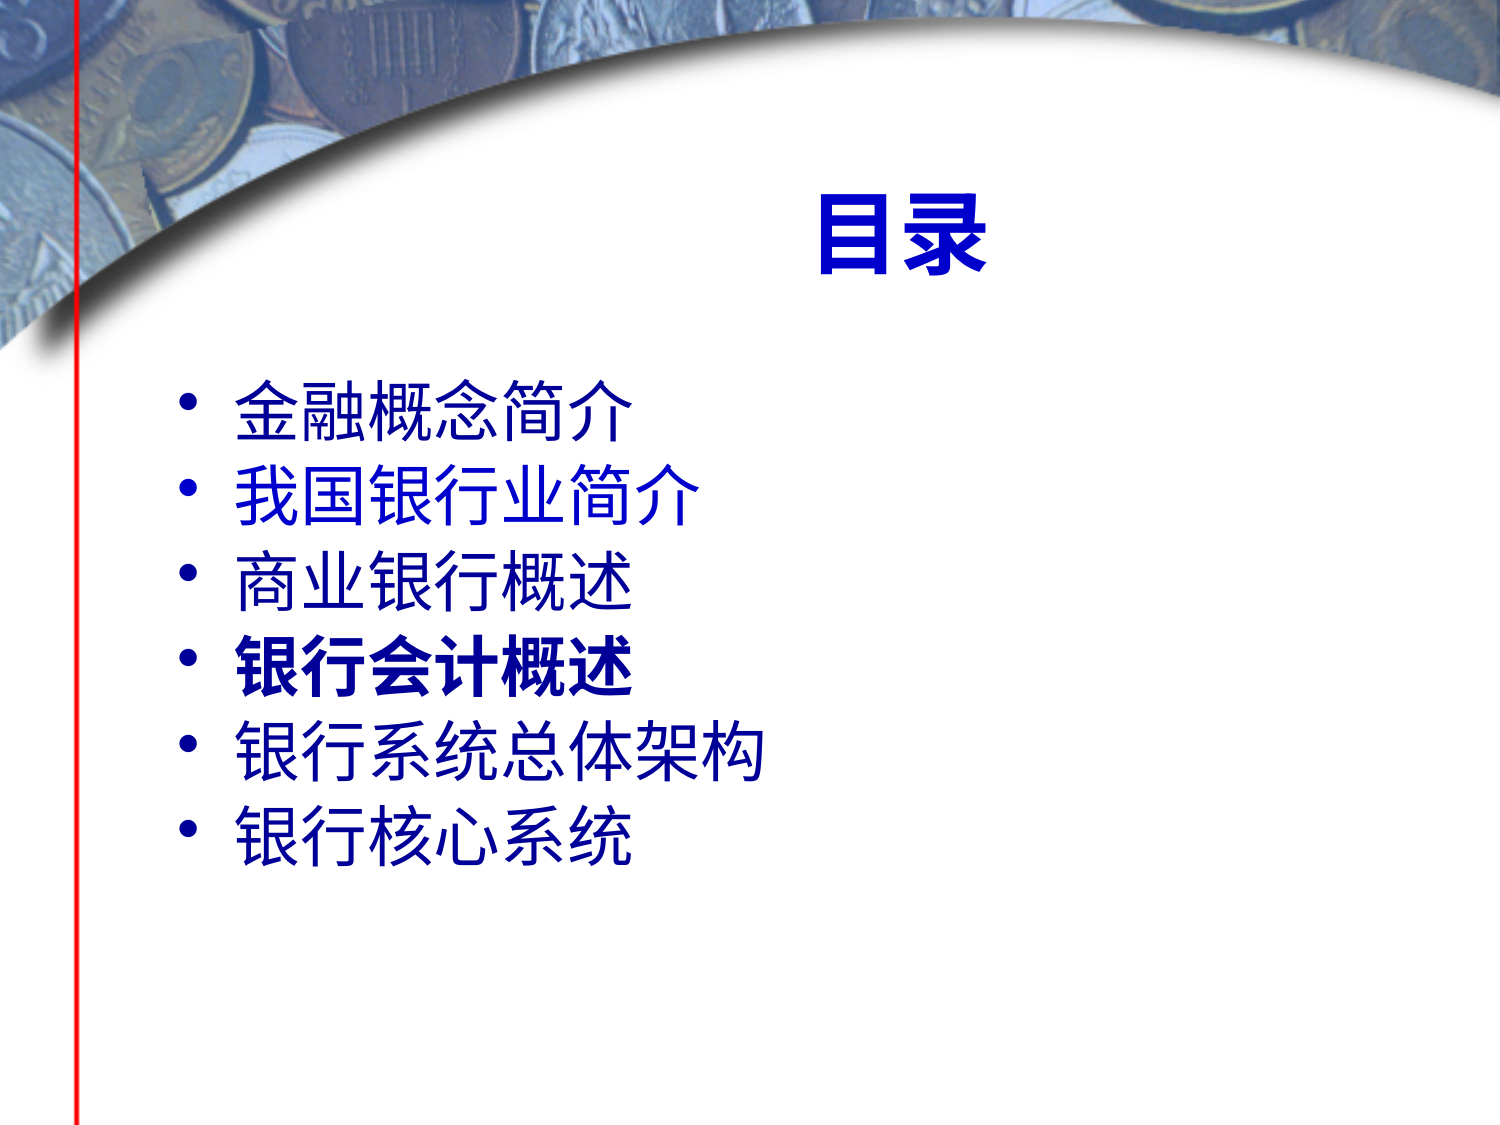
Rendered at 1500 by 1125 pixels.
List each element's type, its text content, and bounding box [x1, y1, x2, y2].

picture [0, 0, 1500, 1125]
list 金融概念简介 我国银行业简介 商业银行概述 银行会计概述 银行系统总体架构 银行核心系统 [162, 362, 1426, 1001]
title 目录 [374, 137, 1426, 326]
